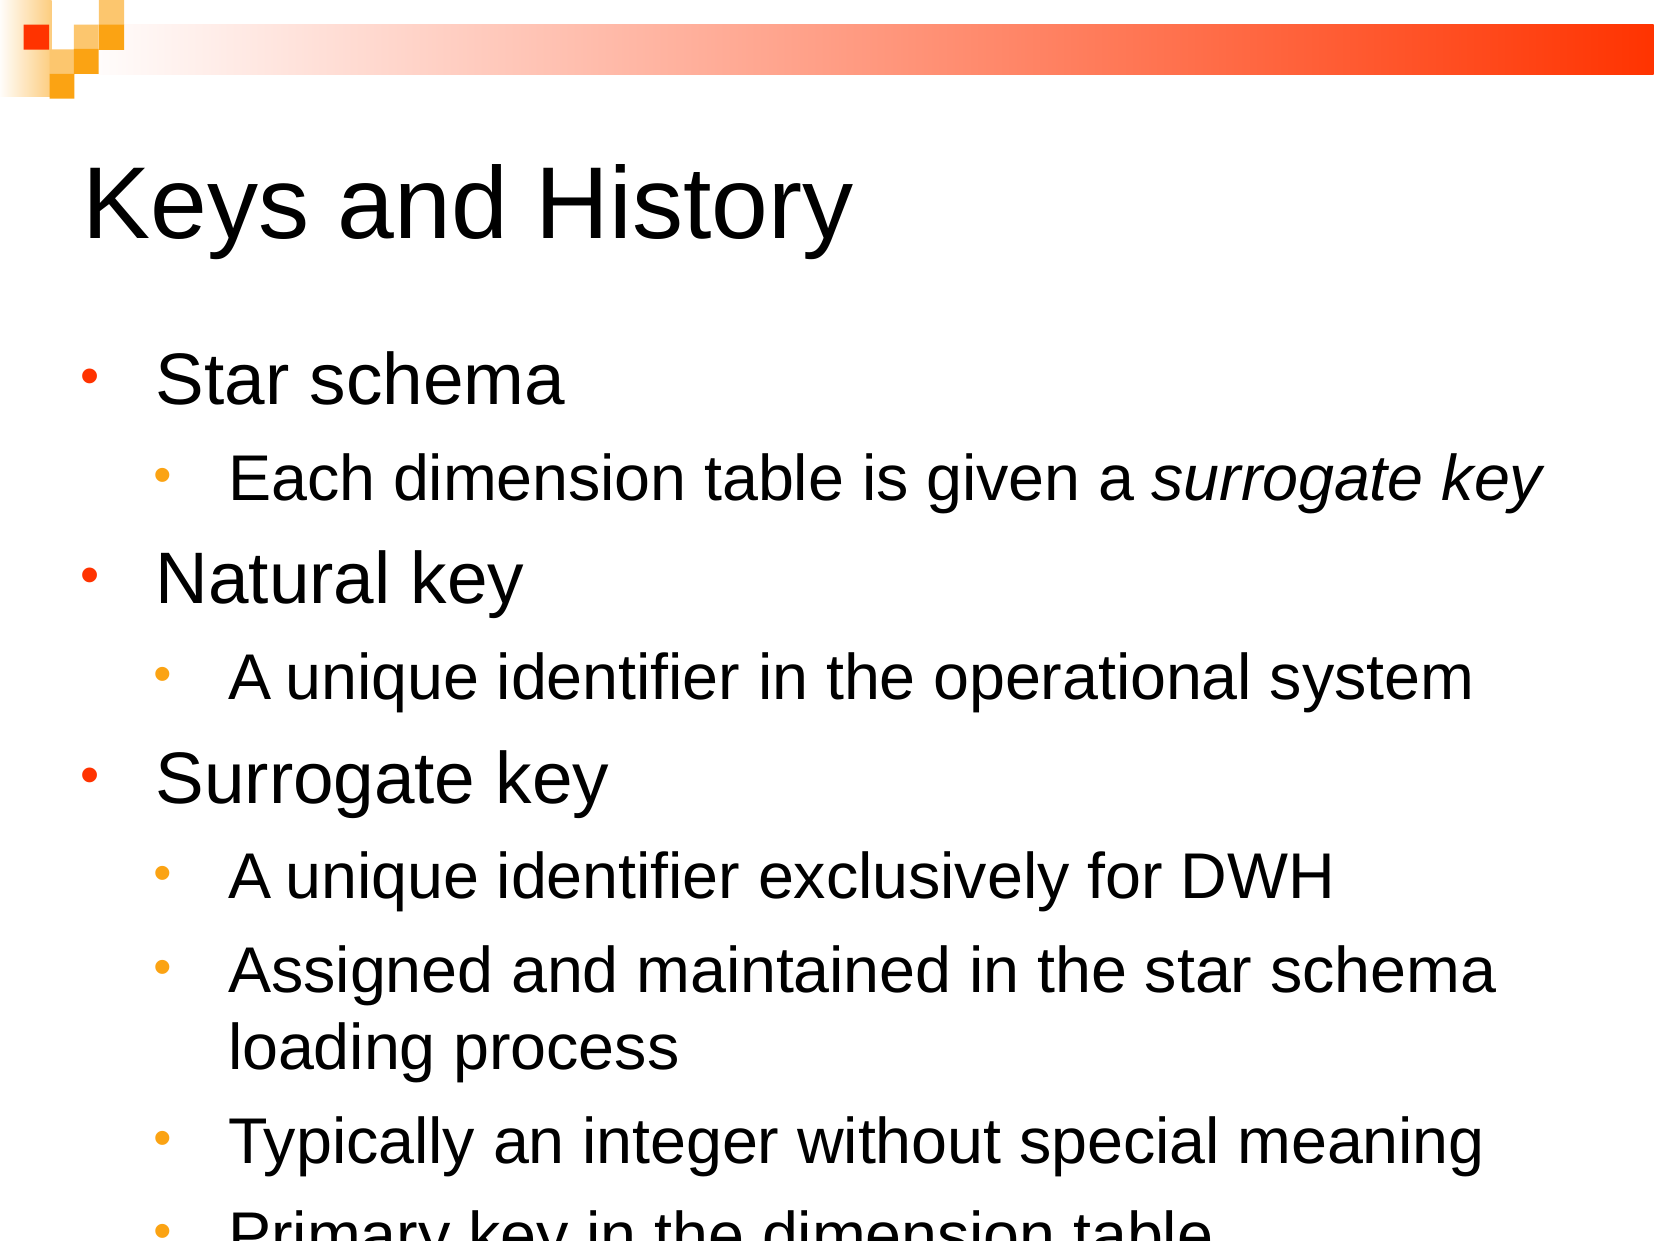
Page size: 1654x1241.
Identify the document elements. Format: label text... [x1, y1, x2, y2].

text_box Star schema Each dimension table is given a surrogate key Natural key A unique identifier in the operational system Surrogate key A unique identifier exclusively for DWH Assigned and maintained in the star schema loading process Typically an integer without special meaning Primary key in the dimension table [80, 331, 1569, 1034]
table_cell N/A [687, 25, 691, 74]
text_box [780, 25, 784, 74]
text_box Keys and History [82, 82, 1571, 331]
